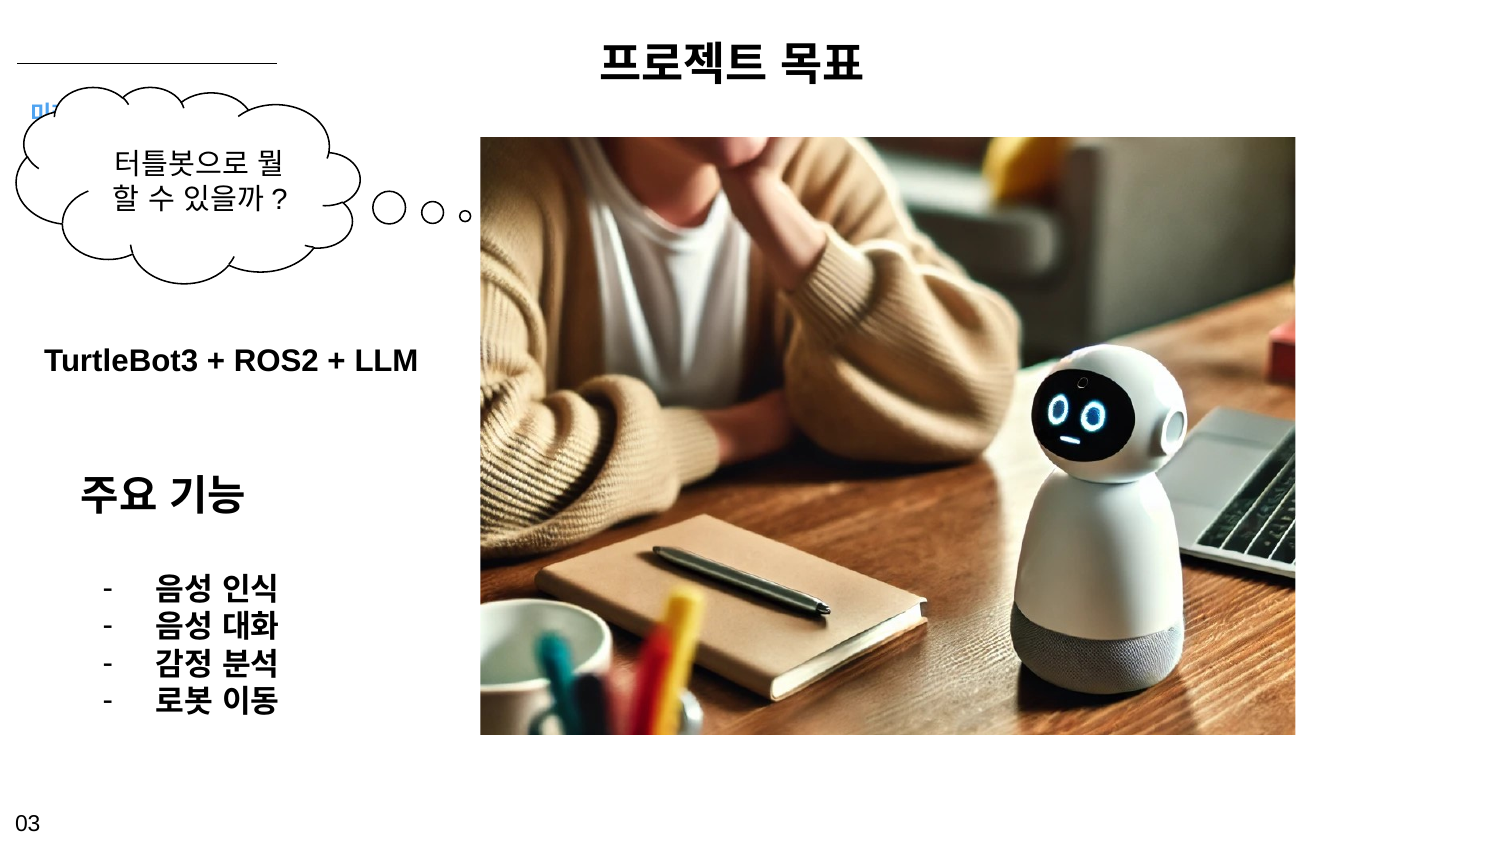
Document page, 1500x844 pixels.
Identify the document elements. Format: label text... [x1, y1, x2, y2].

text_box 프로젝트 목표 [584, 20, 929, 106]
text_box 터틀봇으로 뭘 할 수 있을까? [16, 87, 361, 284]
text_box 터틀봇으로 뭘 할 수 있을까? [372, 191, 406, 224]
text_box 터틀봇으로 뭘 할 수 있을까? [421, 201, 444, 224]
text_box 주요 기능 음성 인식 음성 대화 감정 분석 로봇 이동 [65, 453, 506, 809]
text_box [16, 61, 278, 65]
picture [480, 137, 1296, 735]
title 미래내일청년 [0, 86, 261, 185]
text_box 03 [0, 800, 66, 844]
text_box TurtleBot3 + ROS2 + LLM [29, 324, 469, 393]
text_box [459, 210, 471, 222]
